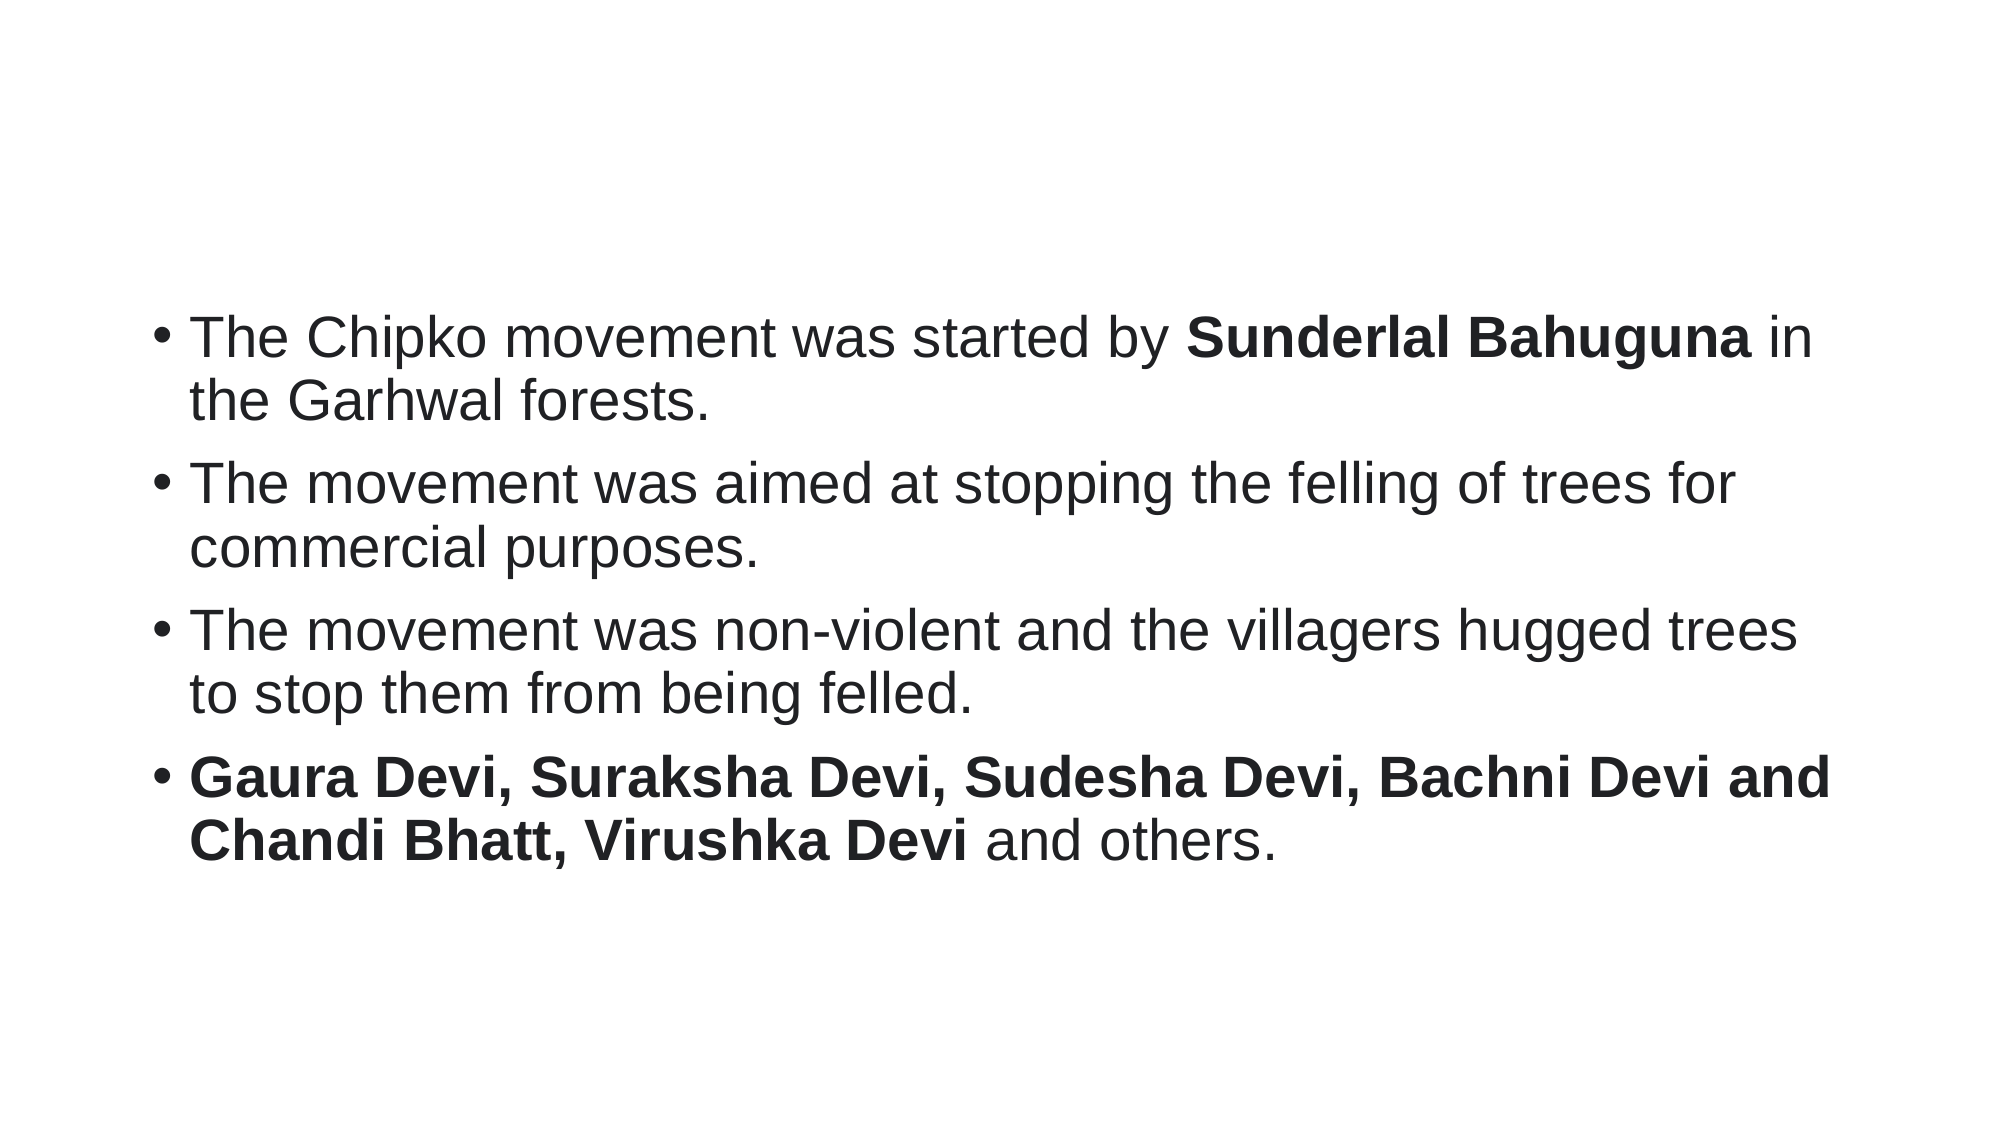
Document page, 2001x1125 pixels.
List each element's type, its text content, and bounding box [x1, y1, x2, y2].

list The Chipko movement was started by Sunderlal Bahuguna in the Garhwal forests. The movement was aimed at stopping the felling of trees for commercial purposes. The movement was non-violent and the villagers hugged trees to stop them from being felled. Gaura Devi, Suraksha Devi, Sudesha Devi, Bachni Devi and Chandi Bhatt, Virushka Devi and others. [137, 299, 1863, 1014]
